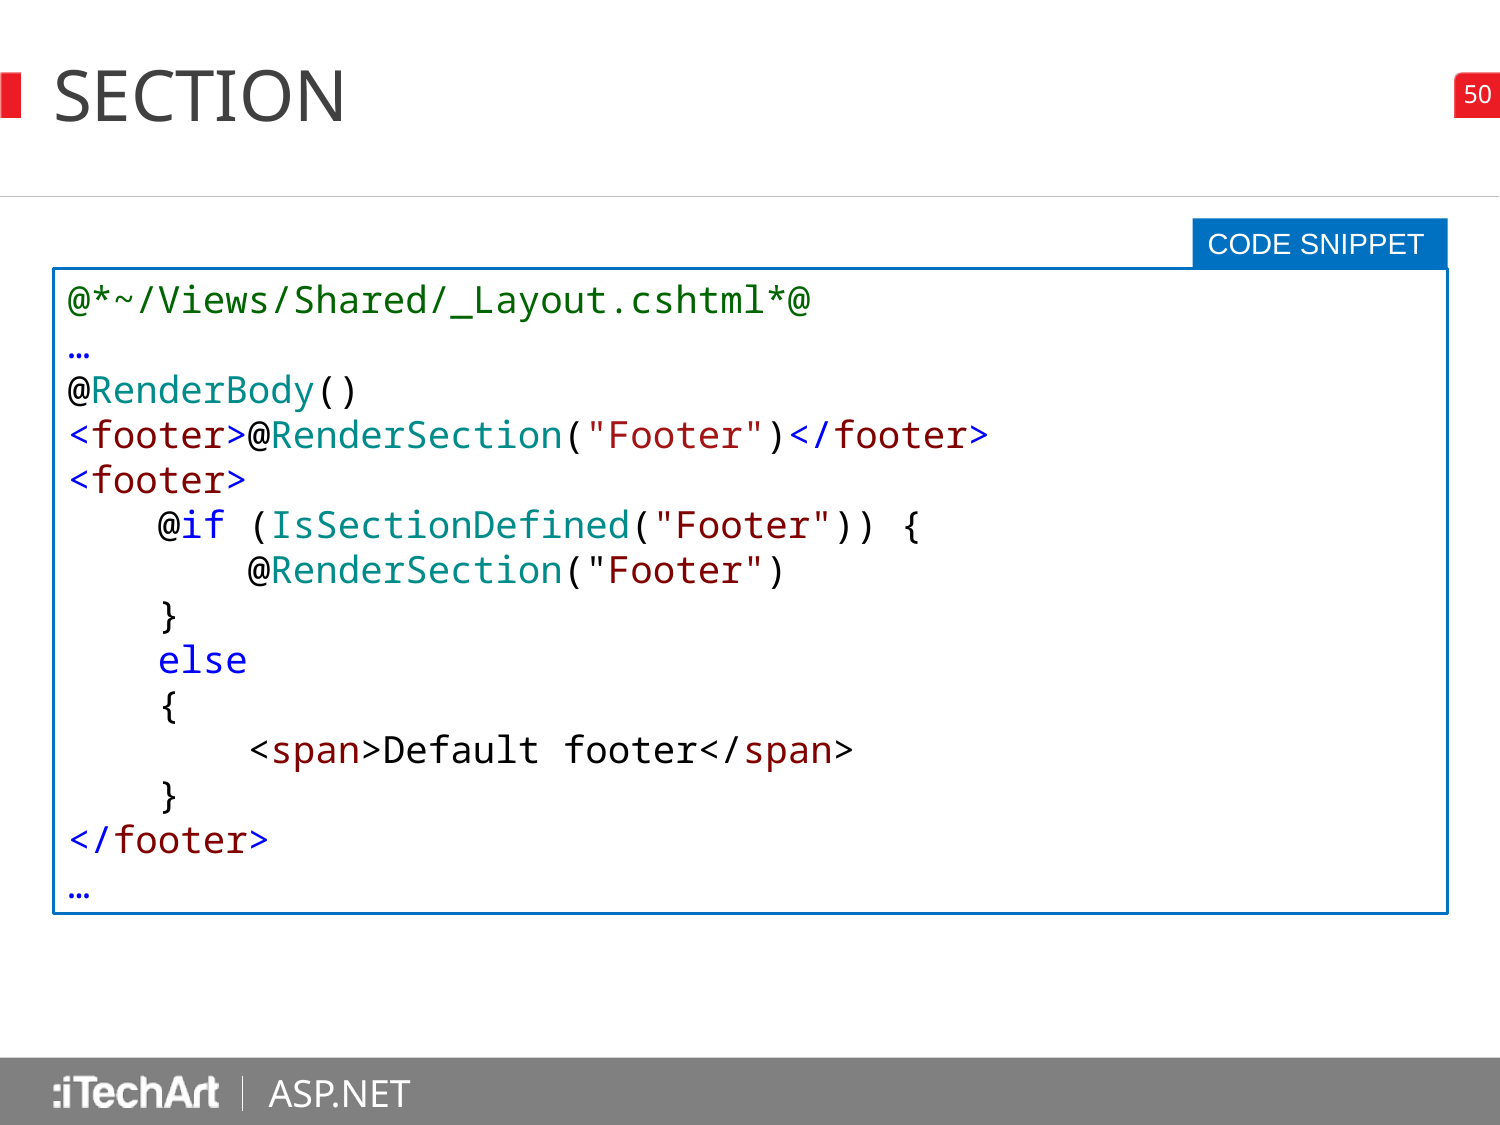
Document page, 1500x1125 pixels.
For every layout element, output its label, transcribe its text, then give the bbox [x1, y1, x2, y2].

text_box @*~/Views/Shared/_Layout.cshtml*@ … @RenderBody() <footer>@RenderSection("Footer")</footer> <footer> @if (IsSectionDefined("Footer")) { @RenderSection("Footer") } else { <span>Default footer</span> } </footer> … [53, 268, 1448, 914]
picture [0, 72, 21, 118]
title Section [53, 0, 1448, 197]
text_box CODE SNIPPET [1192, 218, 1448, 268]
picture [53, 1075, 219, 1108]
picture [1454, 72, 1500, 118]
